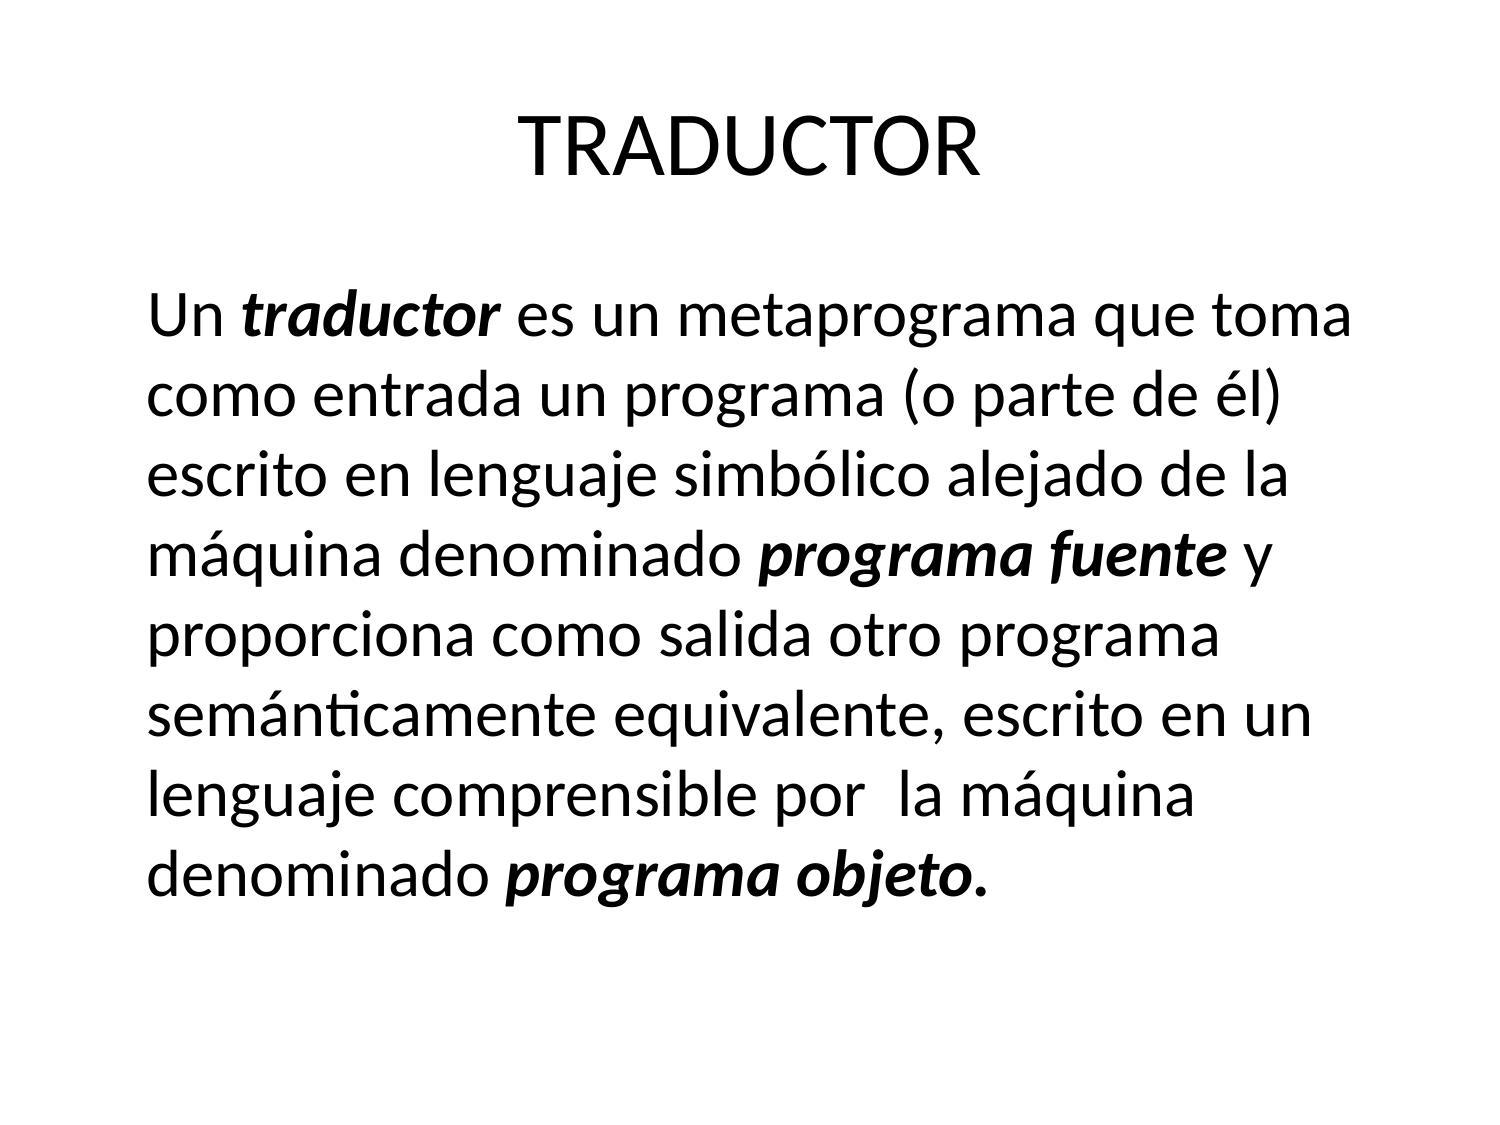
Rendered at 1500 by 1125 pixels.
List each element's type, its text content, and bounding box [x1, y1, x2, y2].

title TRADUCTOR [75, 45, 1425, 233]
list Un traductor es un metaprograma que toma como entrada un programa (o parte de él) escrito en lenguaje simbólico alejado de la máquina denominado programa fuente y proporciona como salida otro programa semánticamente equivalente, escrito en un lenguaje comprensible por la máquina denominado programa objeto. [75, 262, 1425, 1005]
